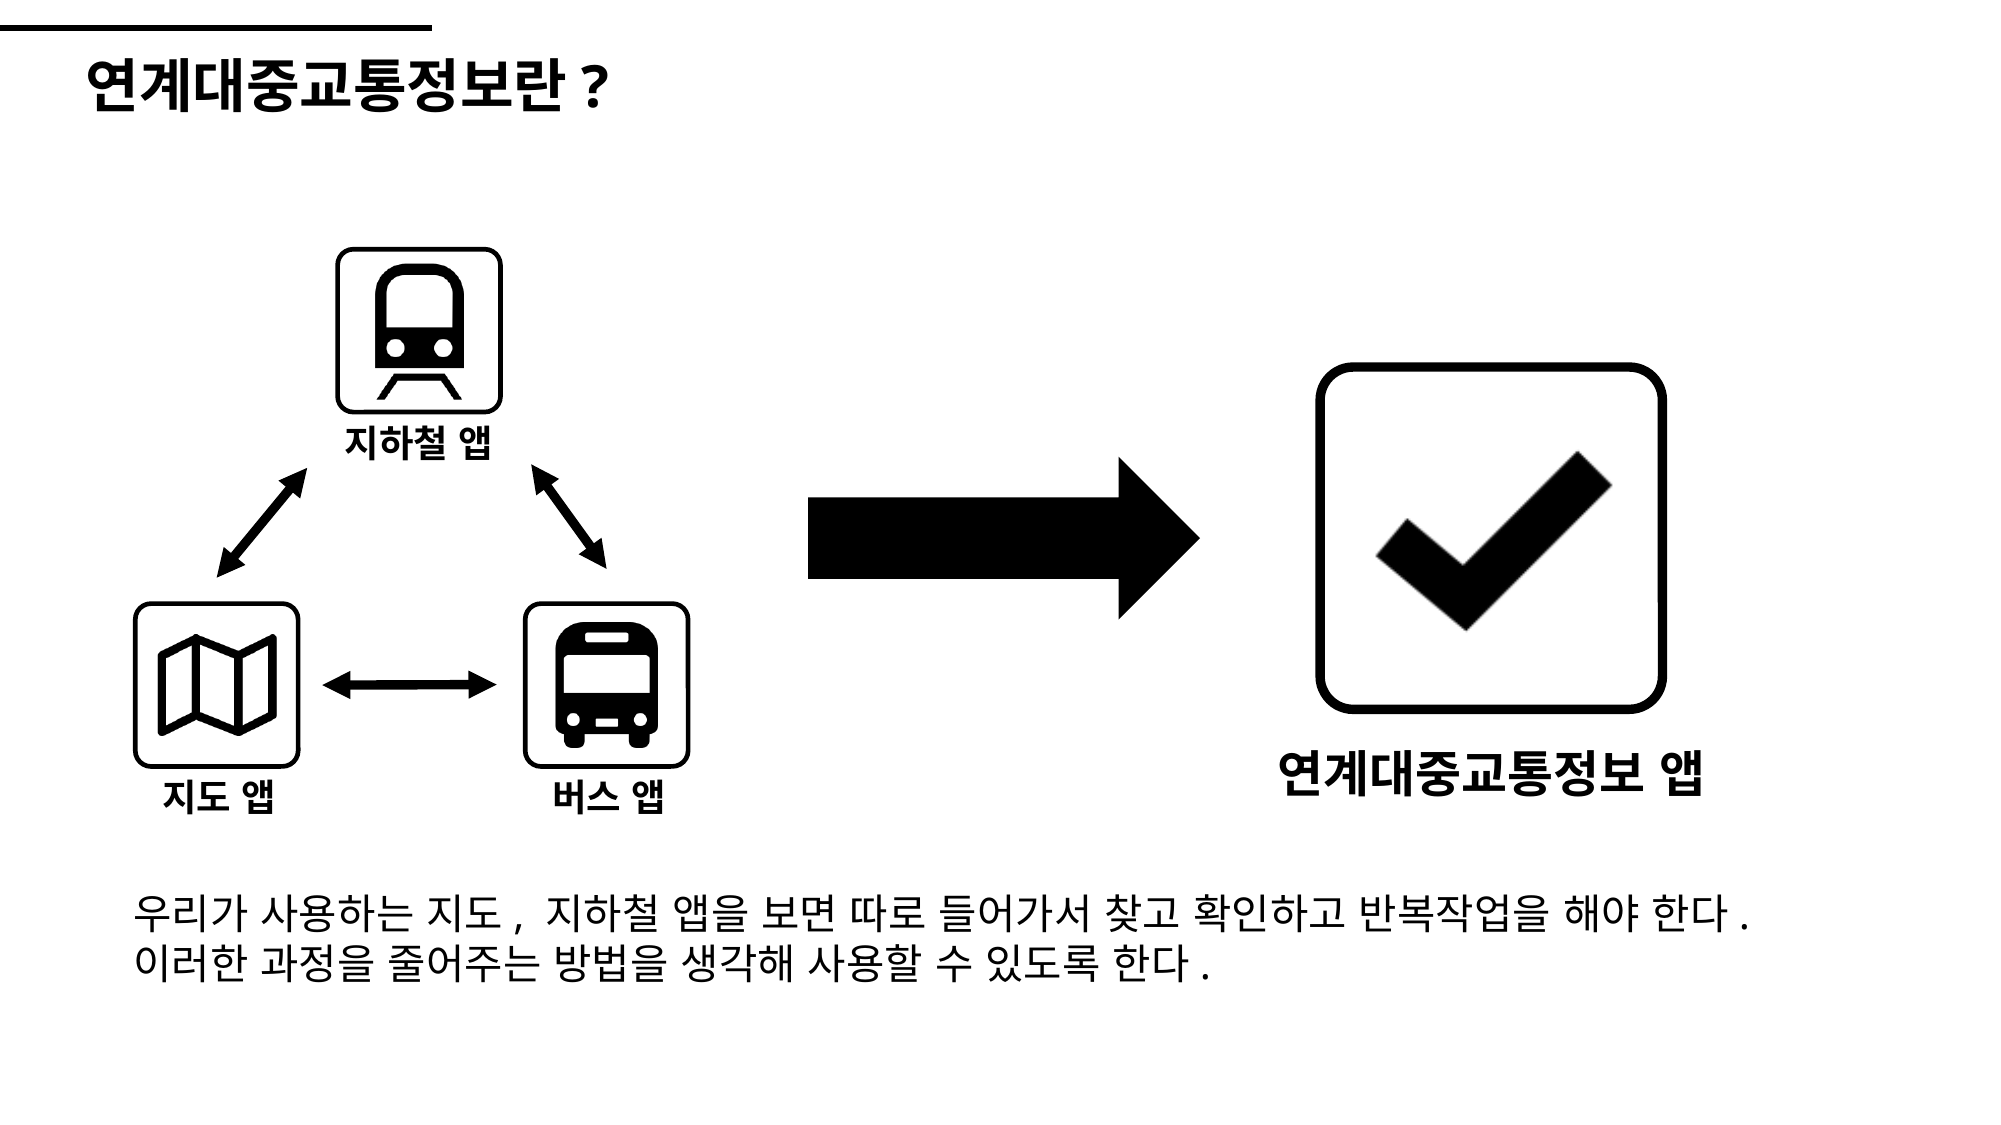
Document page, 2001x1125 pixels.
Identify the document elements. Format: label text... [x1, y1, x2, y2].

text_box 우리가 사용하는 지도, 지하철 앱을 보면 따로 들어가서 찾고 확인하고 반복작업을 해야 한다. 이러한 과정을 줄어주는 방법을 생각해 사용할 수 있도록 한다. [118, 880, 1880, 995]
text_box 연계대중교통정보란? [70, 41, 624, 127]
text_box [1239, 366, 1743, 811]
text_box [135, 249, 689, 828]
text_box [807, 454, 1202, 623]
